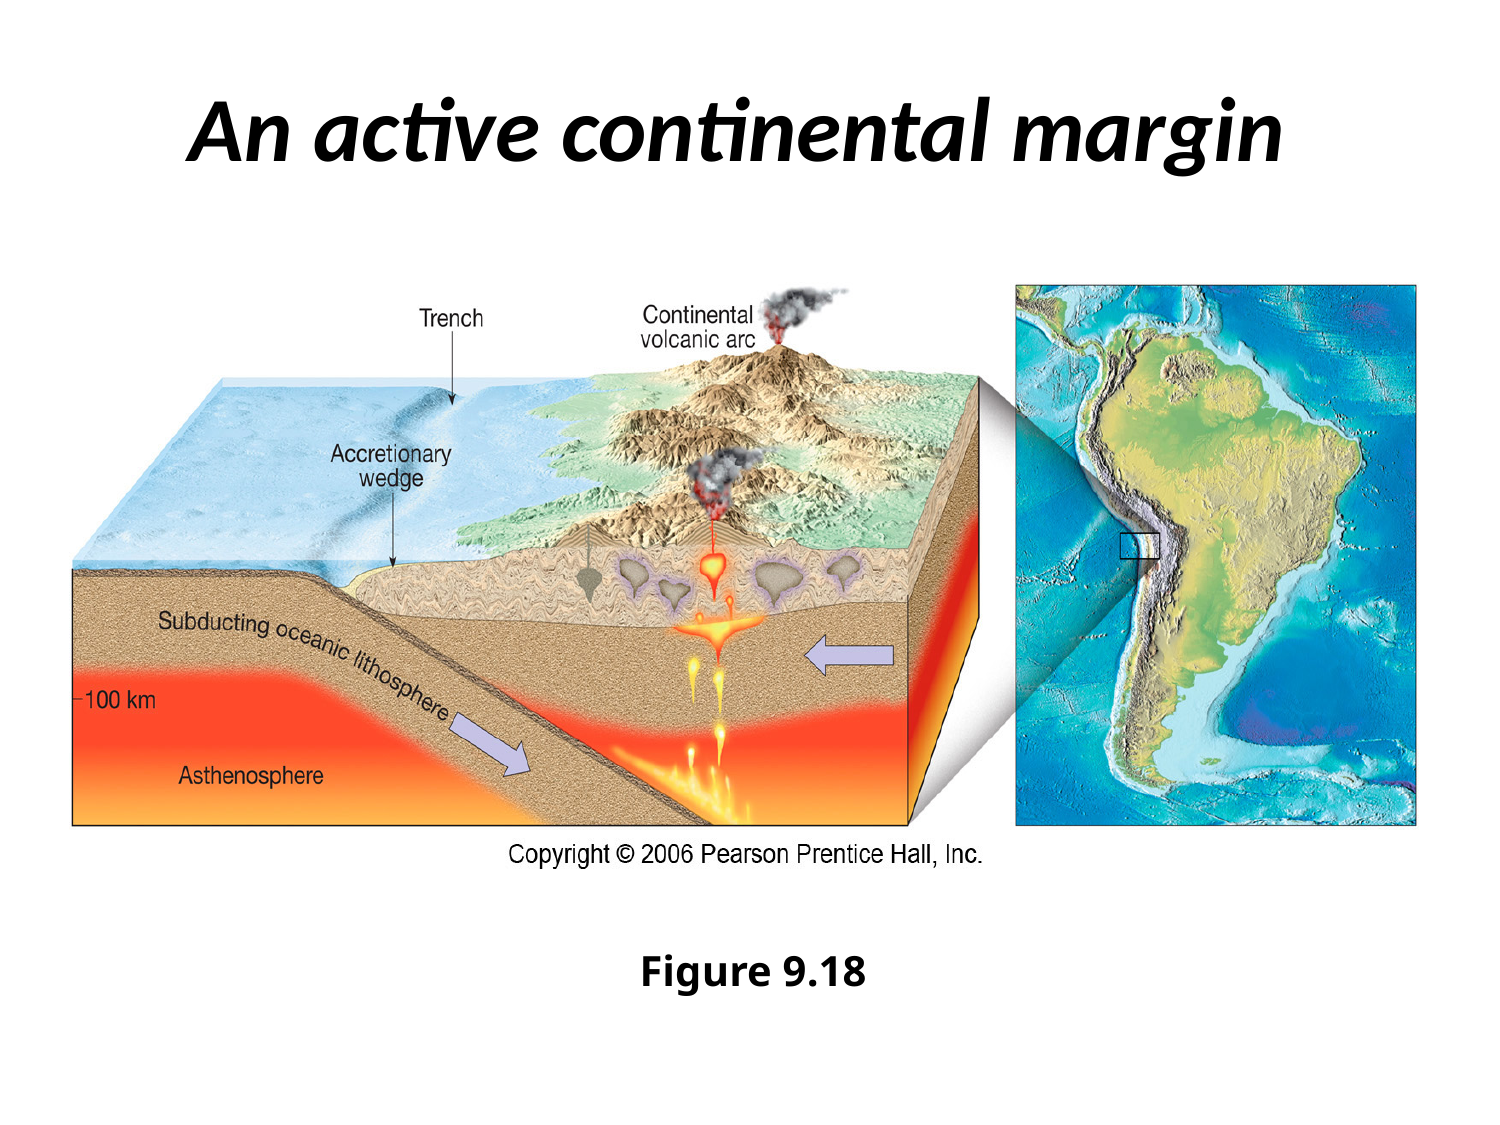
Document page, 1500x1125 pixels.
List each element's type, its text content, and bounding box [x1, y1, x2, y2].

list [62, 274, 1426, 876]
title An active continental margin [99, 50, 1375, 200]
text_box Figure 9.18 [624, 937, 1000, 1003]
